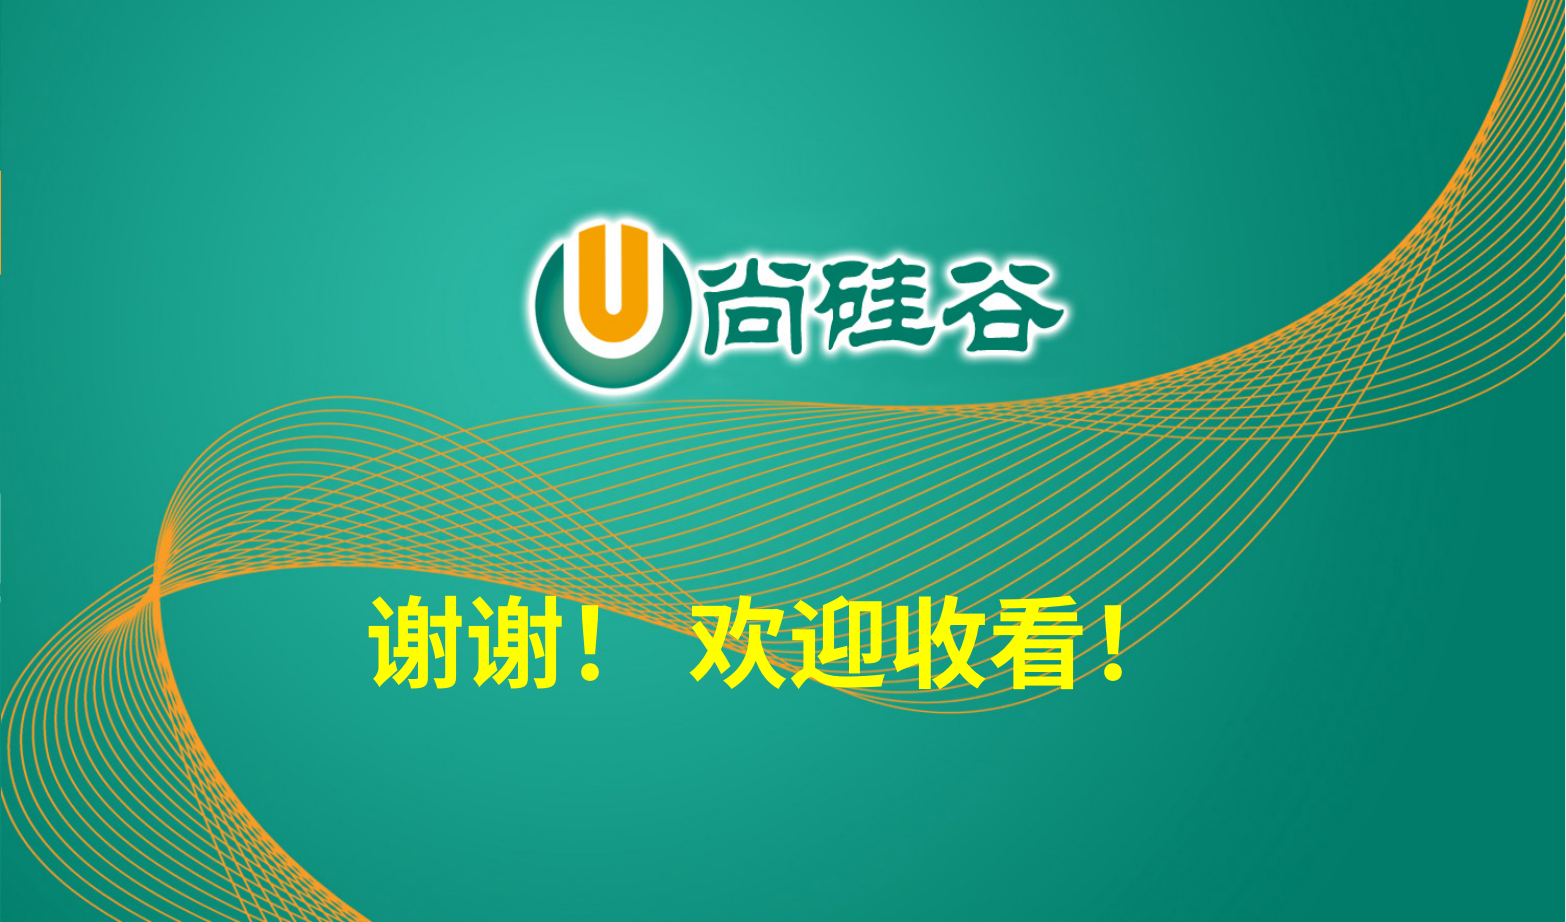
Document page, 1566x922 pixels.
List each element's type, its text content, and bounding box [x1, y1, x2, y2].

picture [0, 0, 1566, 922]
text_box 谢谢！ 欢迎收看！ [351, 573, 1190, 709]
